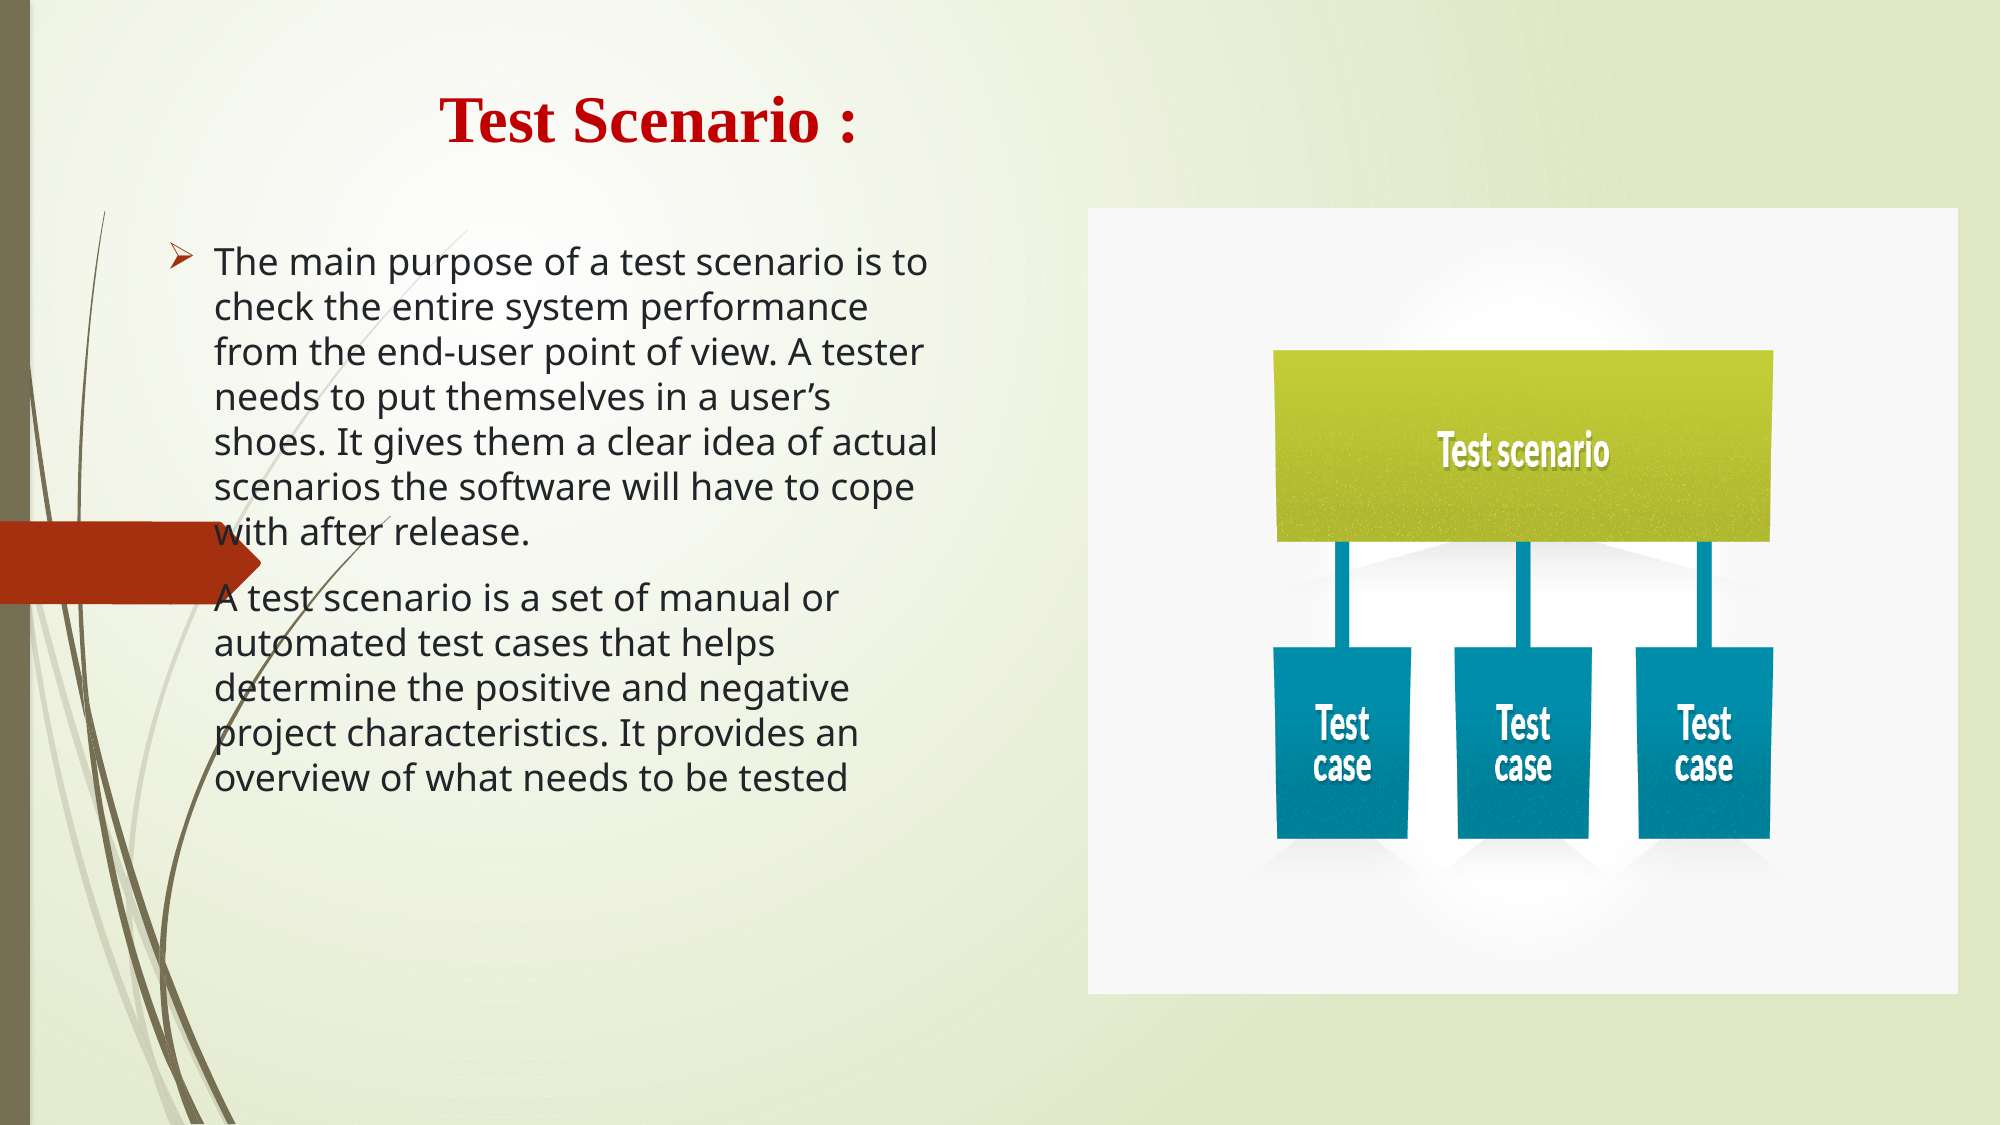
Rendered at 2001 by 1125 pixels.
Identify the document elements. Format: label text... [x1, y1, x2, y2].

text_box The main purpose of a test scenario is to check the entire system performance from the end-user point of view. A tester needs to put themselves in a user’s shoes. It gives them a clear idea of actual scenarios the software will have to cope with after release. A test scenario is a set of manual or automated test cases that helps determine the positive and negative project characteristics. It provides an overview of what needs to be tested [152, 230, 968, 994]
title Test Scenario : [424, 73, 1294, 164]
picture [1088, 208, 1958, 994]
